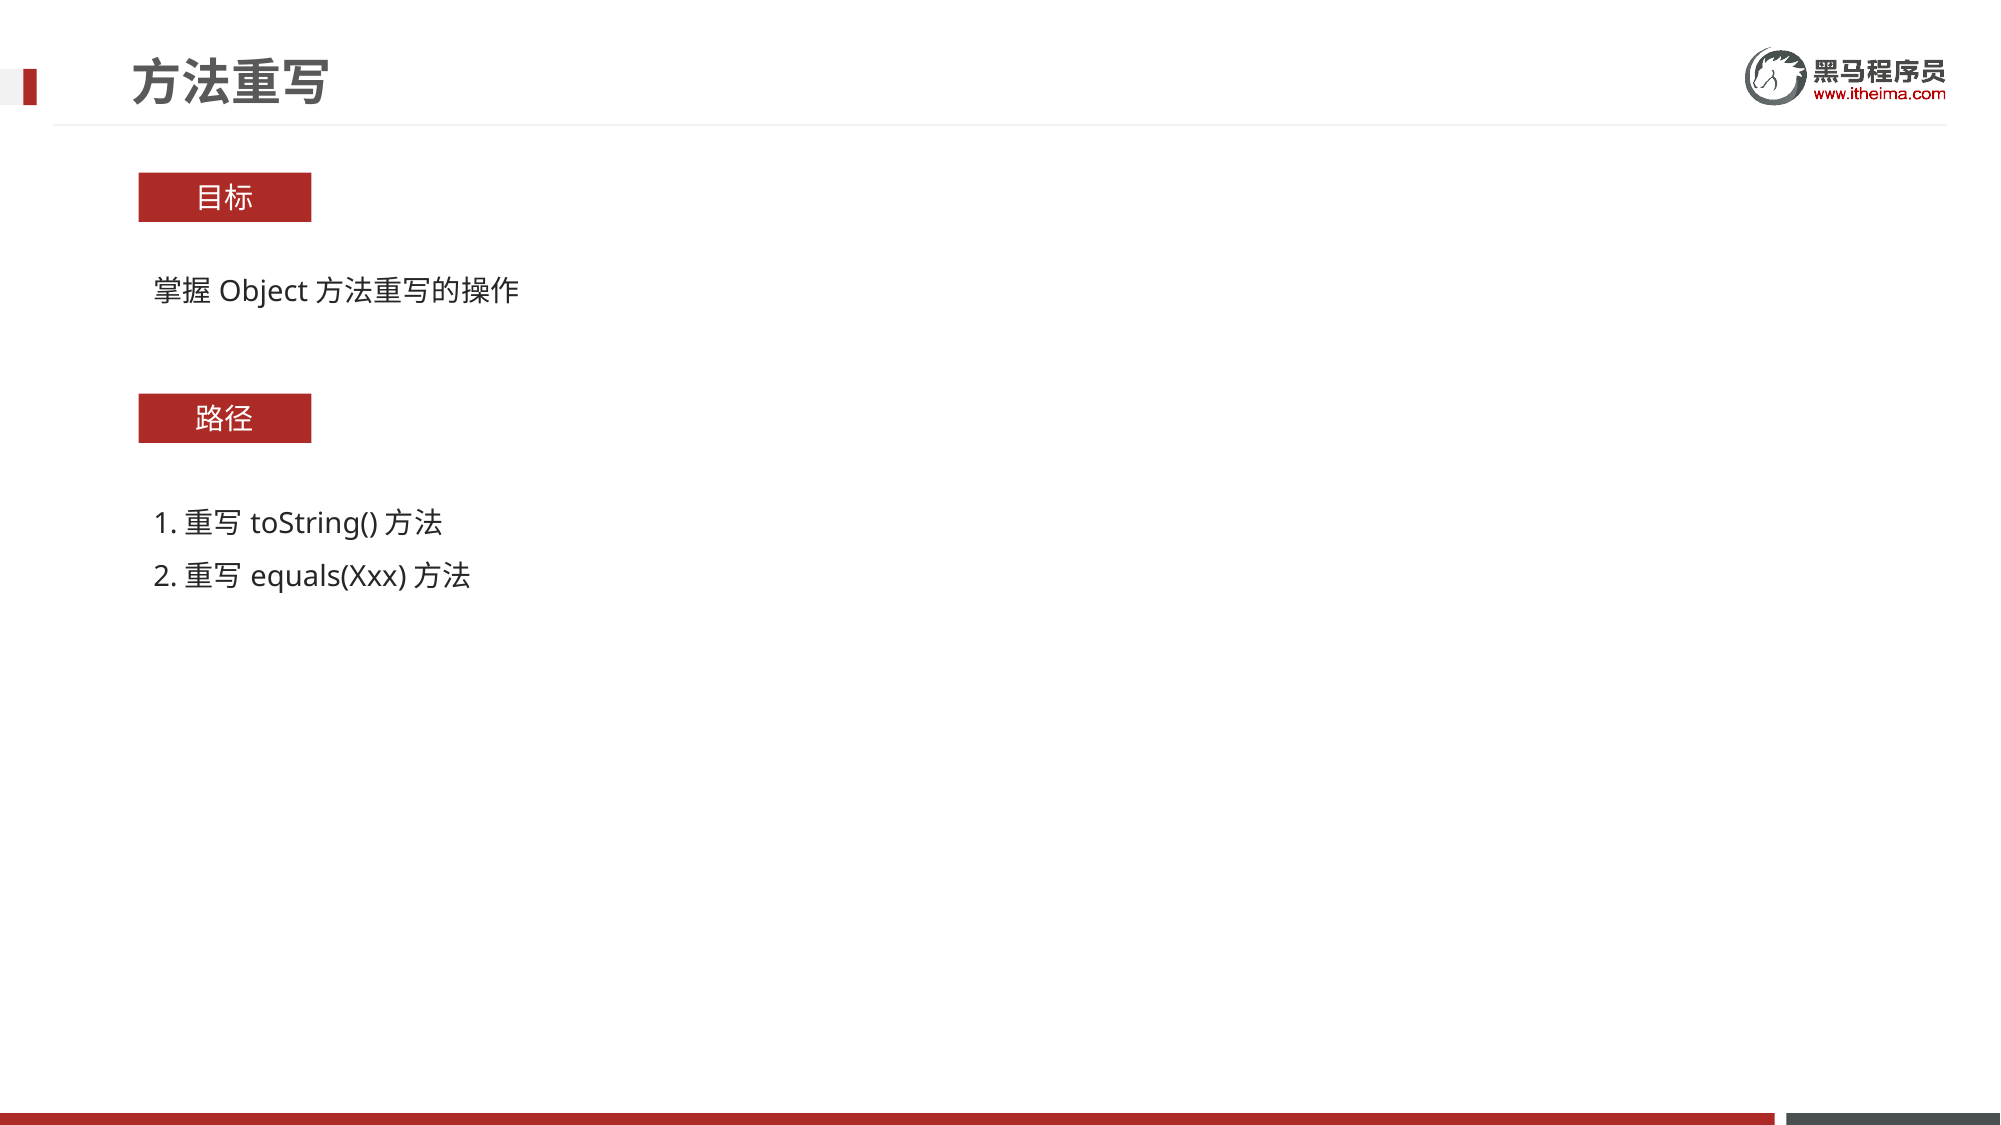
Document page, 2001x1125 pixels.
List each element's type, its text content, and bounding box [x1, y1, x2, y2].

text_box 1.重写toString()方法 2.重写equals(Xxx)方法 [138, 479, 911, 600]
text_box 路径 [136, 392, 313, 445]
title 方法重写 [116, 38, 1556, 124]
text_box 目标 [136, 171, 313, 224]
text_box 掌握Object方法重写的操作 [138, 247, 911, 315]
picture [1744, 46, 1946, 106]
